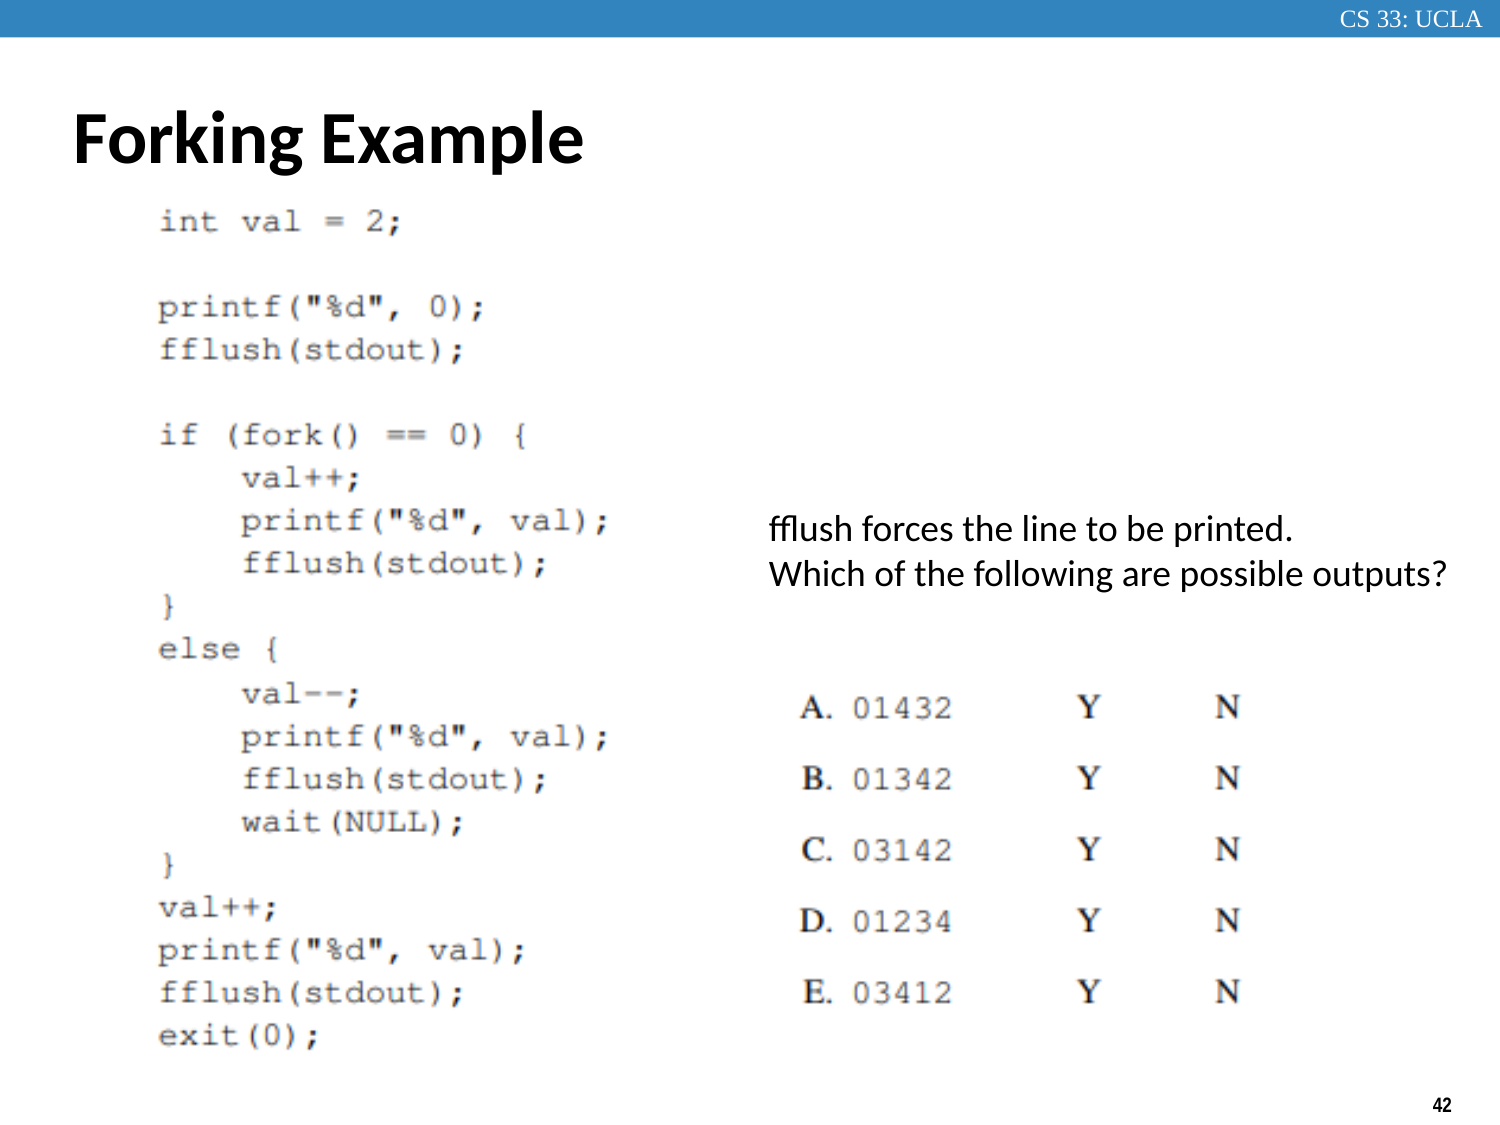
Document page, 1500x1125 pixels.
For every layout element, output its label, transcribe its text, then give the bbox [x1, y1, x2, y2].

title Forking Example [58, 71, 1305, 197]
text_box fflush forces the line to be printed. Which of the following are possible outputs? [754, 496, 1465, 602]
picture [718, 660, 1299, 1054]
picture [29, 195, 713, 1054]
